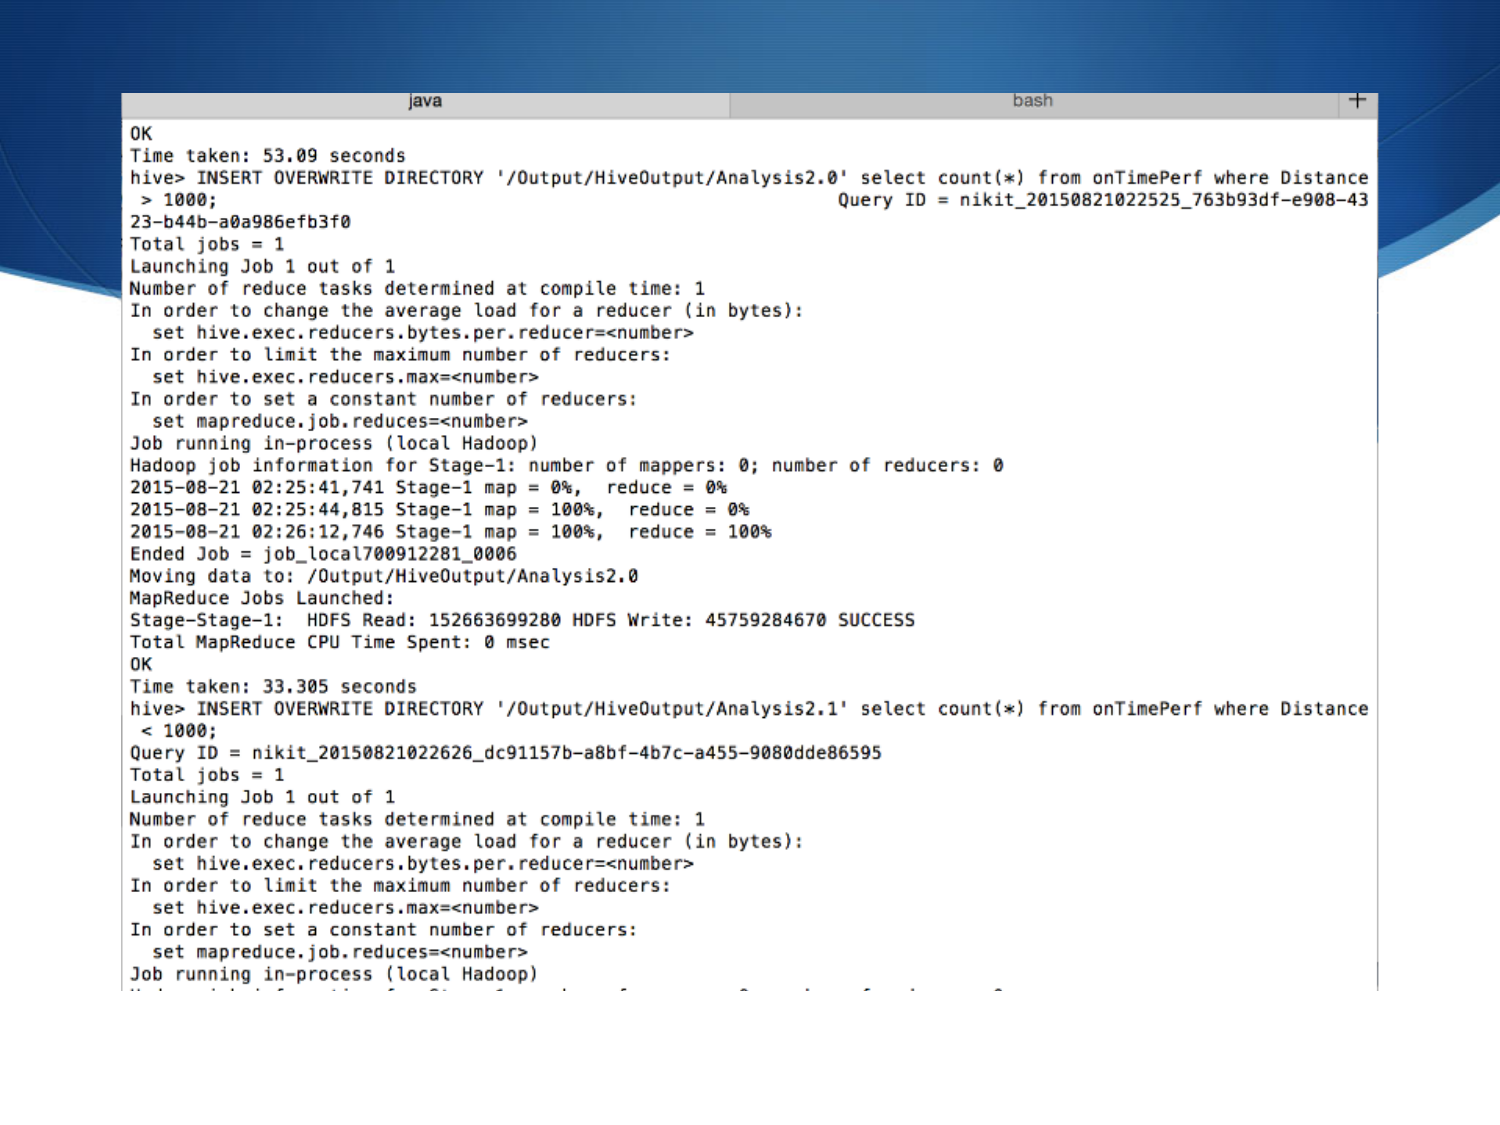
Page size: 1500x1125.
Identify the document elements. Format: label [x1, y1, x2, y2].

picture [0, 0, 1500, 1125]
list [120, 93, 1379, 991]
